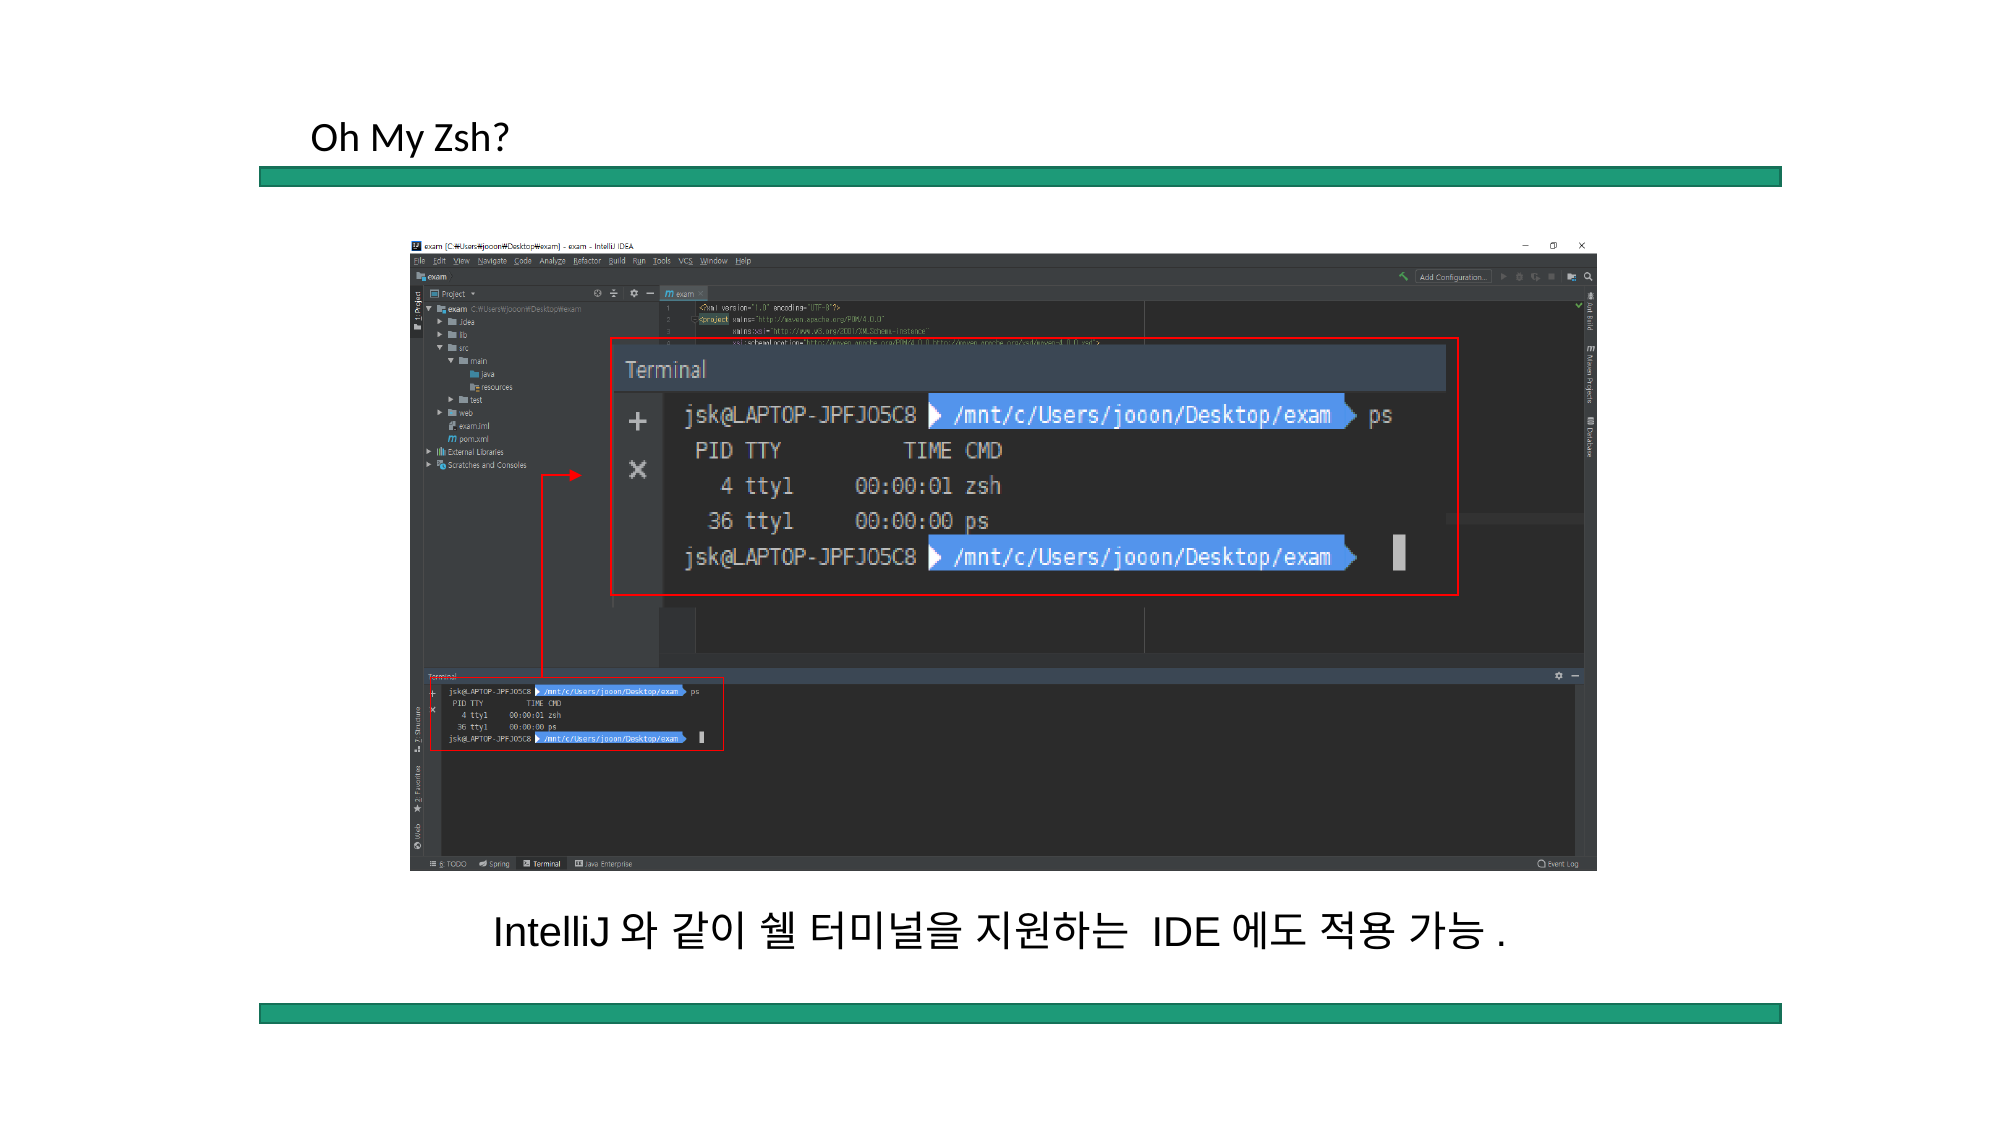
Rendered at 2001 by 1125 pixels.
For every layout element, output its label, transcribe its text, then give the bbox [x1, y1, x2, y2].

picture [410, 239, 1597, 871]
text_box [259, 166, 1782, 187]
text_box Oh My Zsh? [295, 101, 527, 167]
text_box [259, 1003, 1782, 1024]
text_box IntelliJ와 같이 쉘 터미널을 지원하는 IDE에도 적용 가능. [477, 897, 1522, 963]
